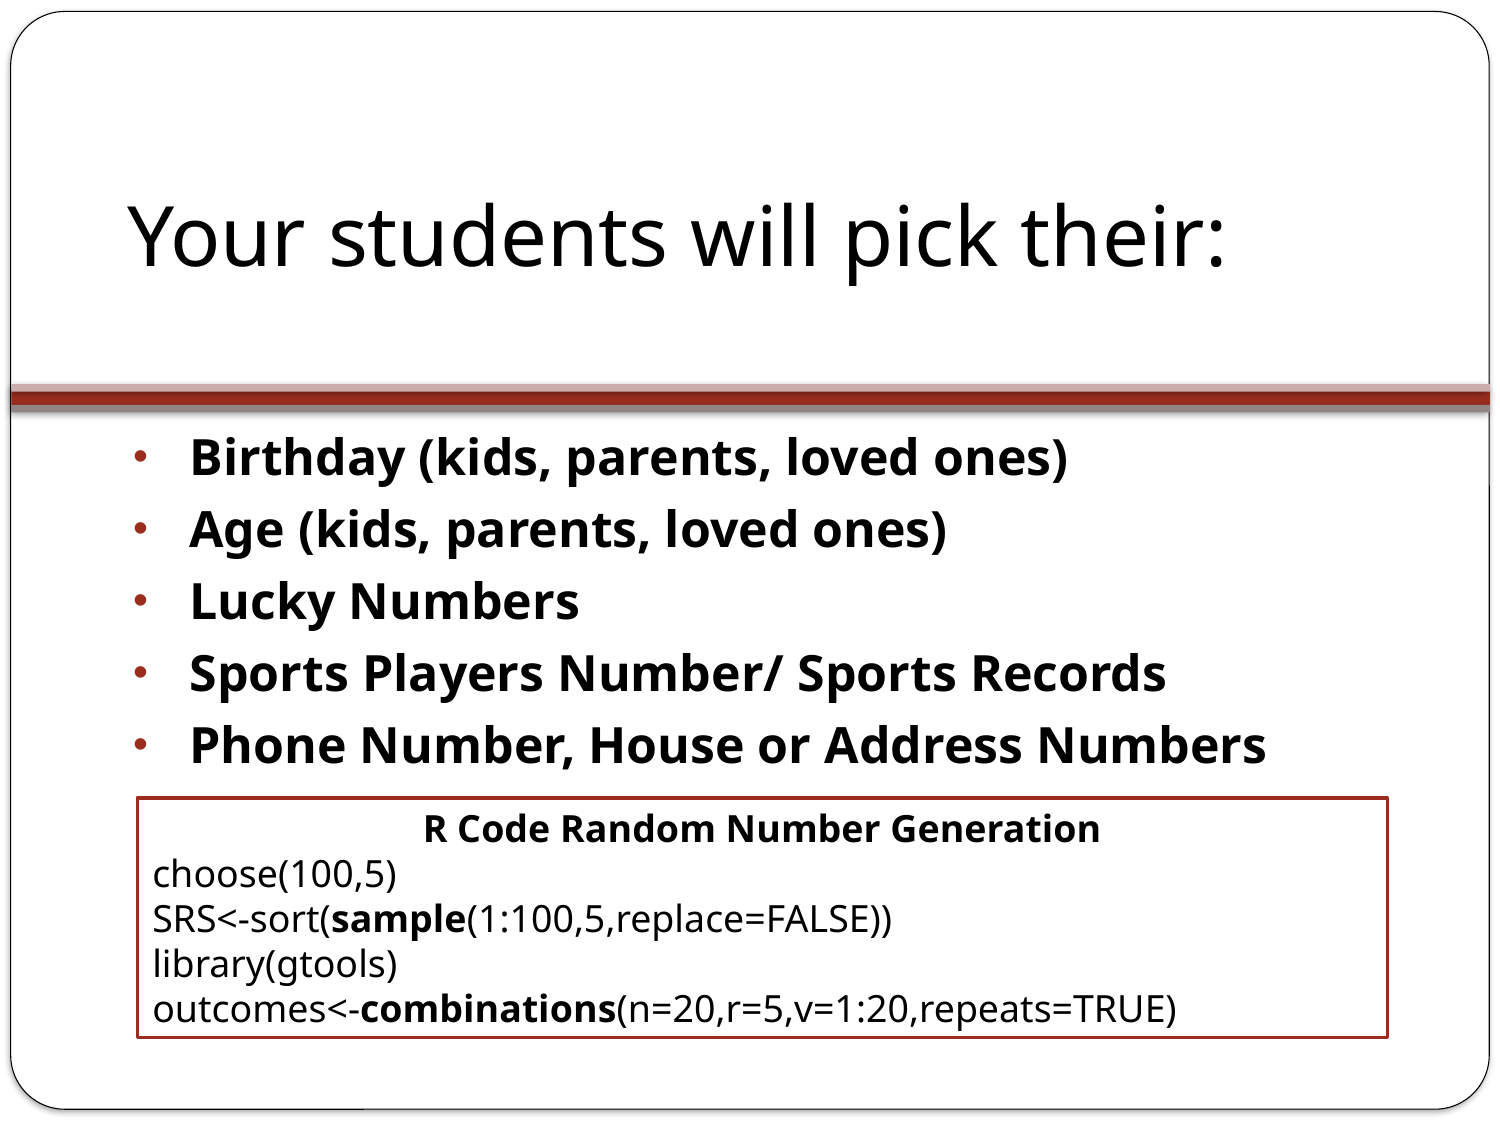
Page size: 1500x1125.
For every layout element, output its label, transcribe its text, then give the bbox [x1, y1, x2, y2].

text_box R Code Random Number Generation choose(100,5) SRS<-sort(sample(1:100,5,replace=FALSE)) library(gtools) outcomes<-combinations(n=20,r=5,v=1:20,repeats=TRUE) [137, 797, 1388, 1038]
title Your students will pick their: [112, 75, 1388, 299]
list Birthday (kids, parents, loved ones) Age (kids, parents, loved ones) Lucky Numbers Sports Players Number/ Sports Records Phone Number, House or Address Numbers [118, 417, 1394, 863]
